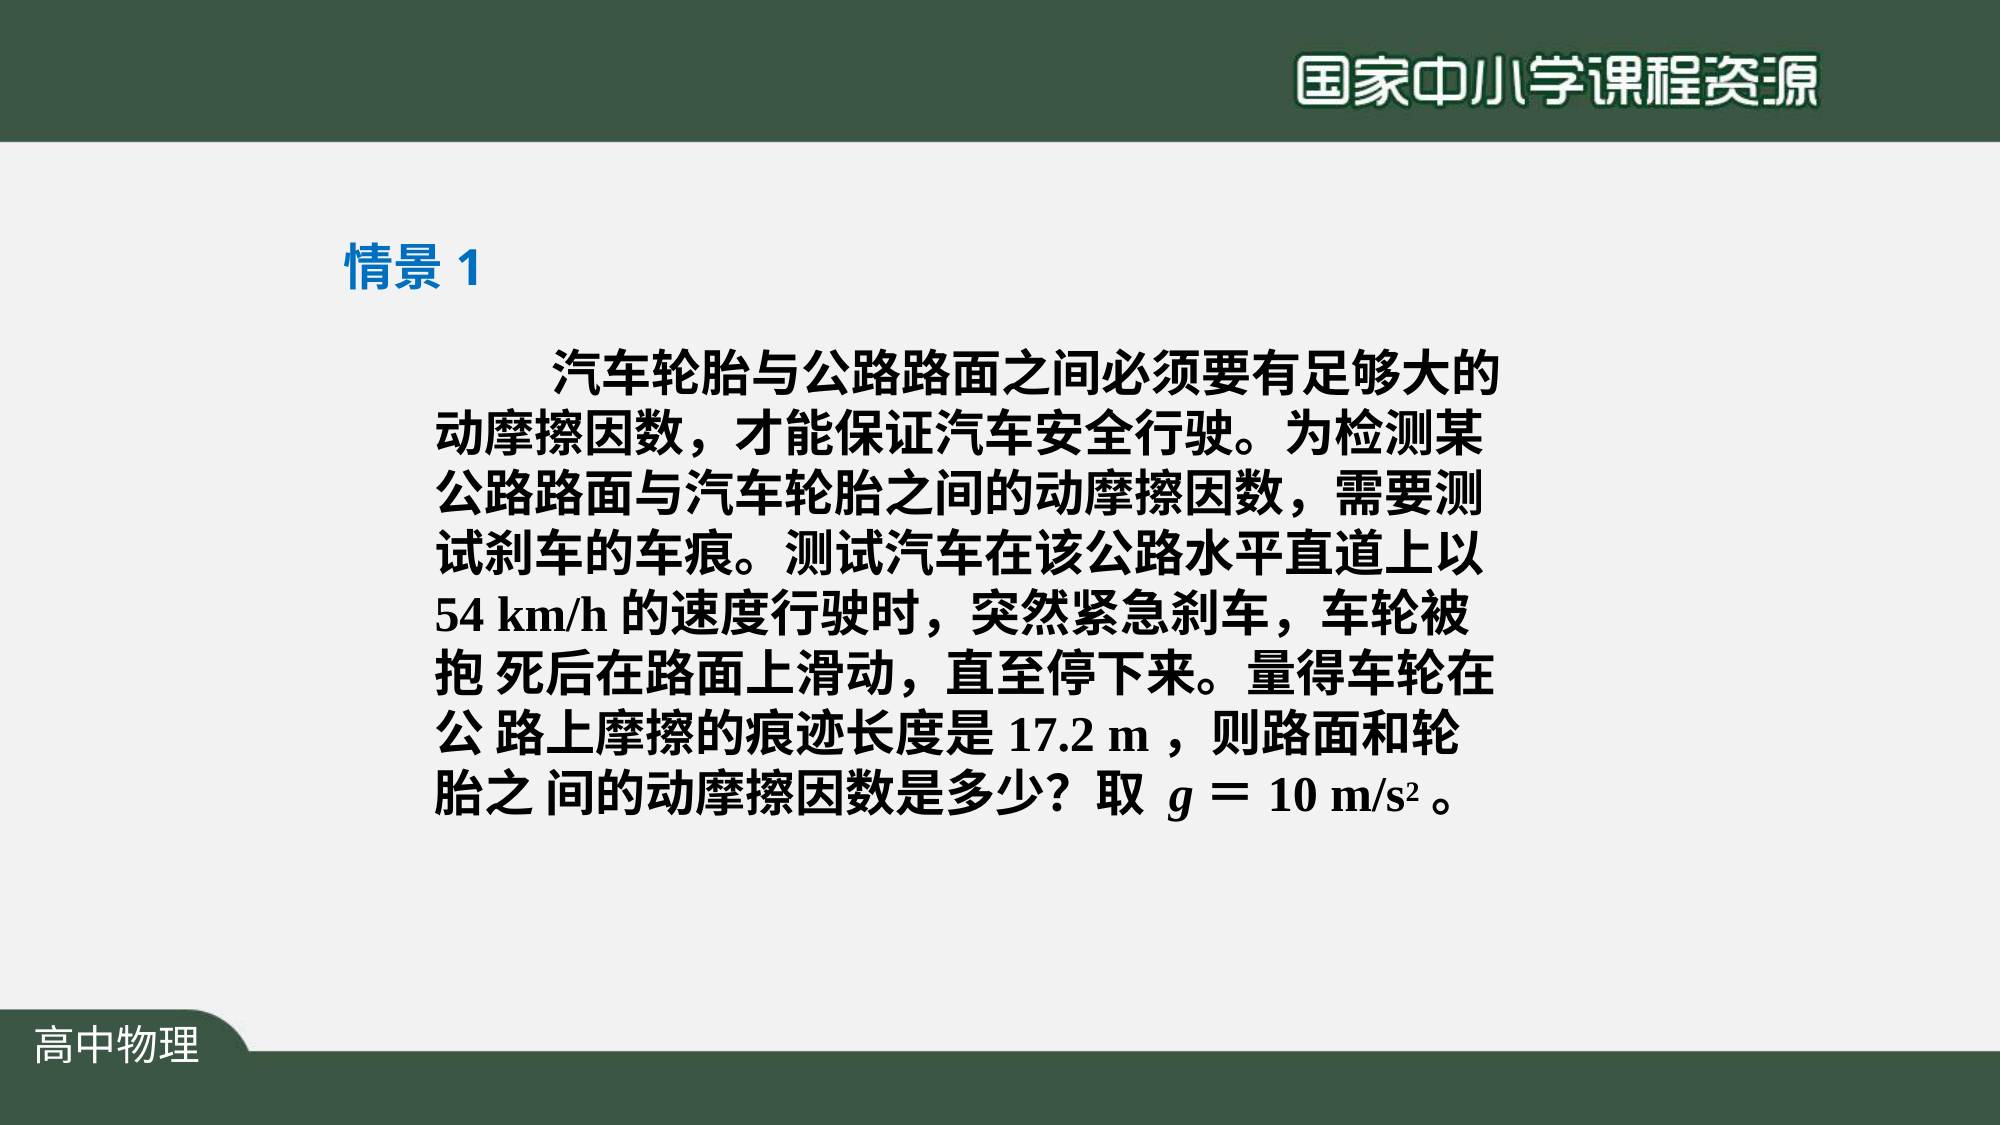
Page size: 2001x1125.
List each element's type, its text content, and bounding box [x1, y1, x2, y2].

footer 高中物理 [31, 1013, 202, 1125]
text_box 情景1 汽车轮胎与公路路面之间必须要有足够大的 动摩擦因数，才能保证汽车安全行驶。为检测某 公路路面与汽车轮胎之间的动摩擦因数，需要测 试刹车的车痕。测试汽车在该公路水平直道上以 54 km/h的速度行驶时，突然紧急刹车，车轮被抱 死后在路面上滑动，直至停下来。量得车轮在公 路上摩擦的痕迹长度是17.2 m，则路面和轮胎之 间的动摩擦因数是多少？取 g＝10 m/s2。 [341, 233, 1513, 822]
picture [0, 0, 2000, 1125]
